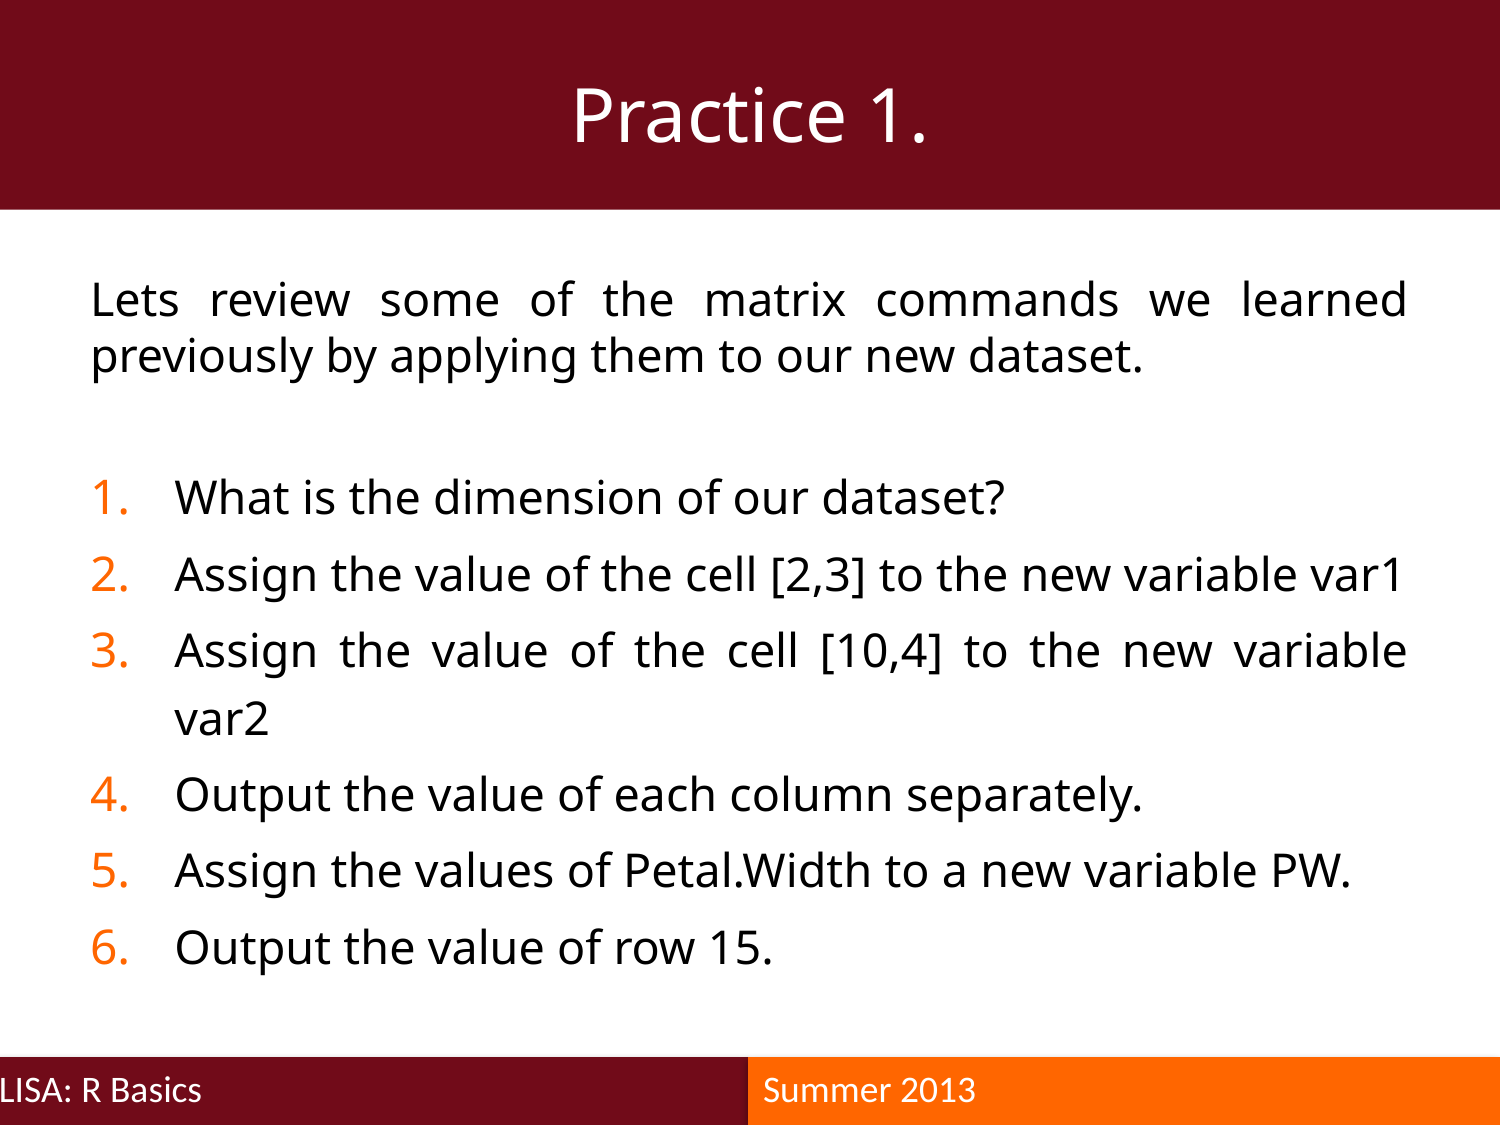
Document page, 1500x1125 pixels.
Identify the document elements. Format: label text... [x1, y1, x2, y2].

list Lets review some of the matrix commands we learned previously by applying them to our new dataset. What is the dimension of our dataset? Assign the value of the cell [2,3] to the new variable var1 Assign the value of the cell [10,4] to the new variable var2 Output the value of each column separately. Assign the values of Petal.Width to a new variable PW. Output the value of row 15. [75, 262, 1425, 1005]
text_box Practice 1. [0, 0, 1500, 210]
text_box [0, 1057, 1500, 1125]
